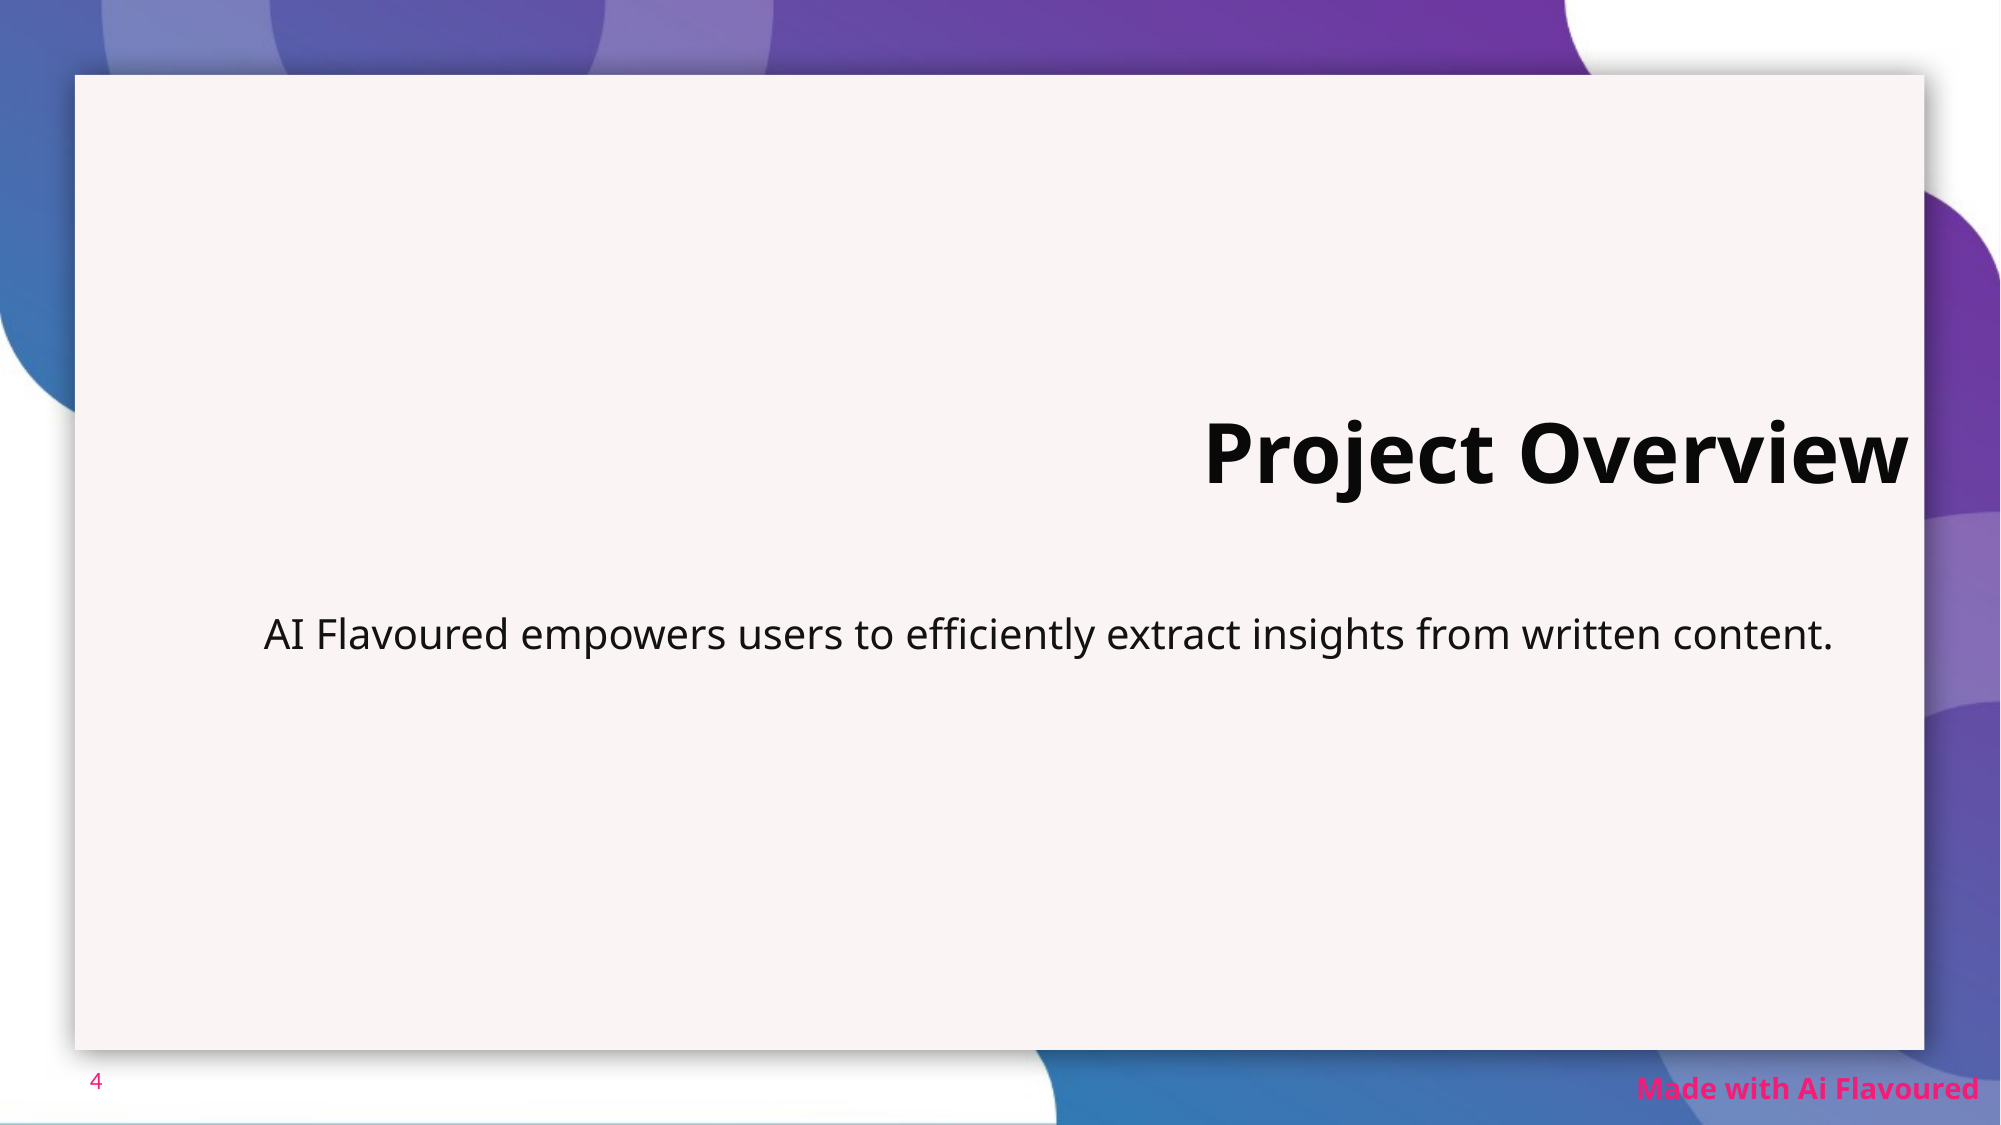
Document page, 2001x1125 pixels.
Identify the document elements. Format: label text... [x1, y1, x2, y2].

picture [0, 0, 2001, 1125]
title Project Overview [124, 299, 1925, 600]
list AI Flavoured empowers users to efficiently extract insights from written content. [124, 600, 1974, 900]
slide_number 4 [75, 1057, 180, 1118]
